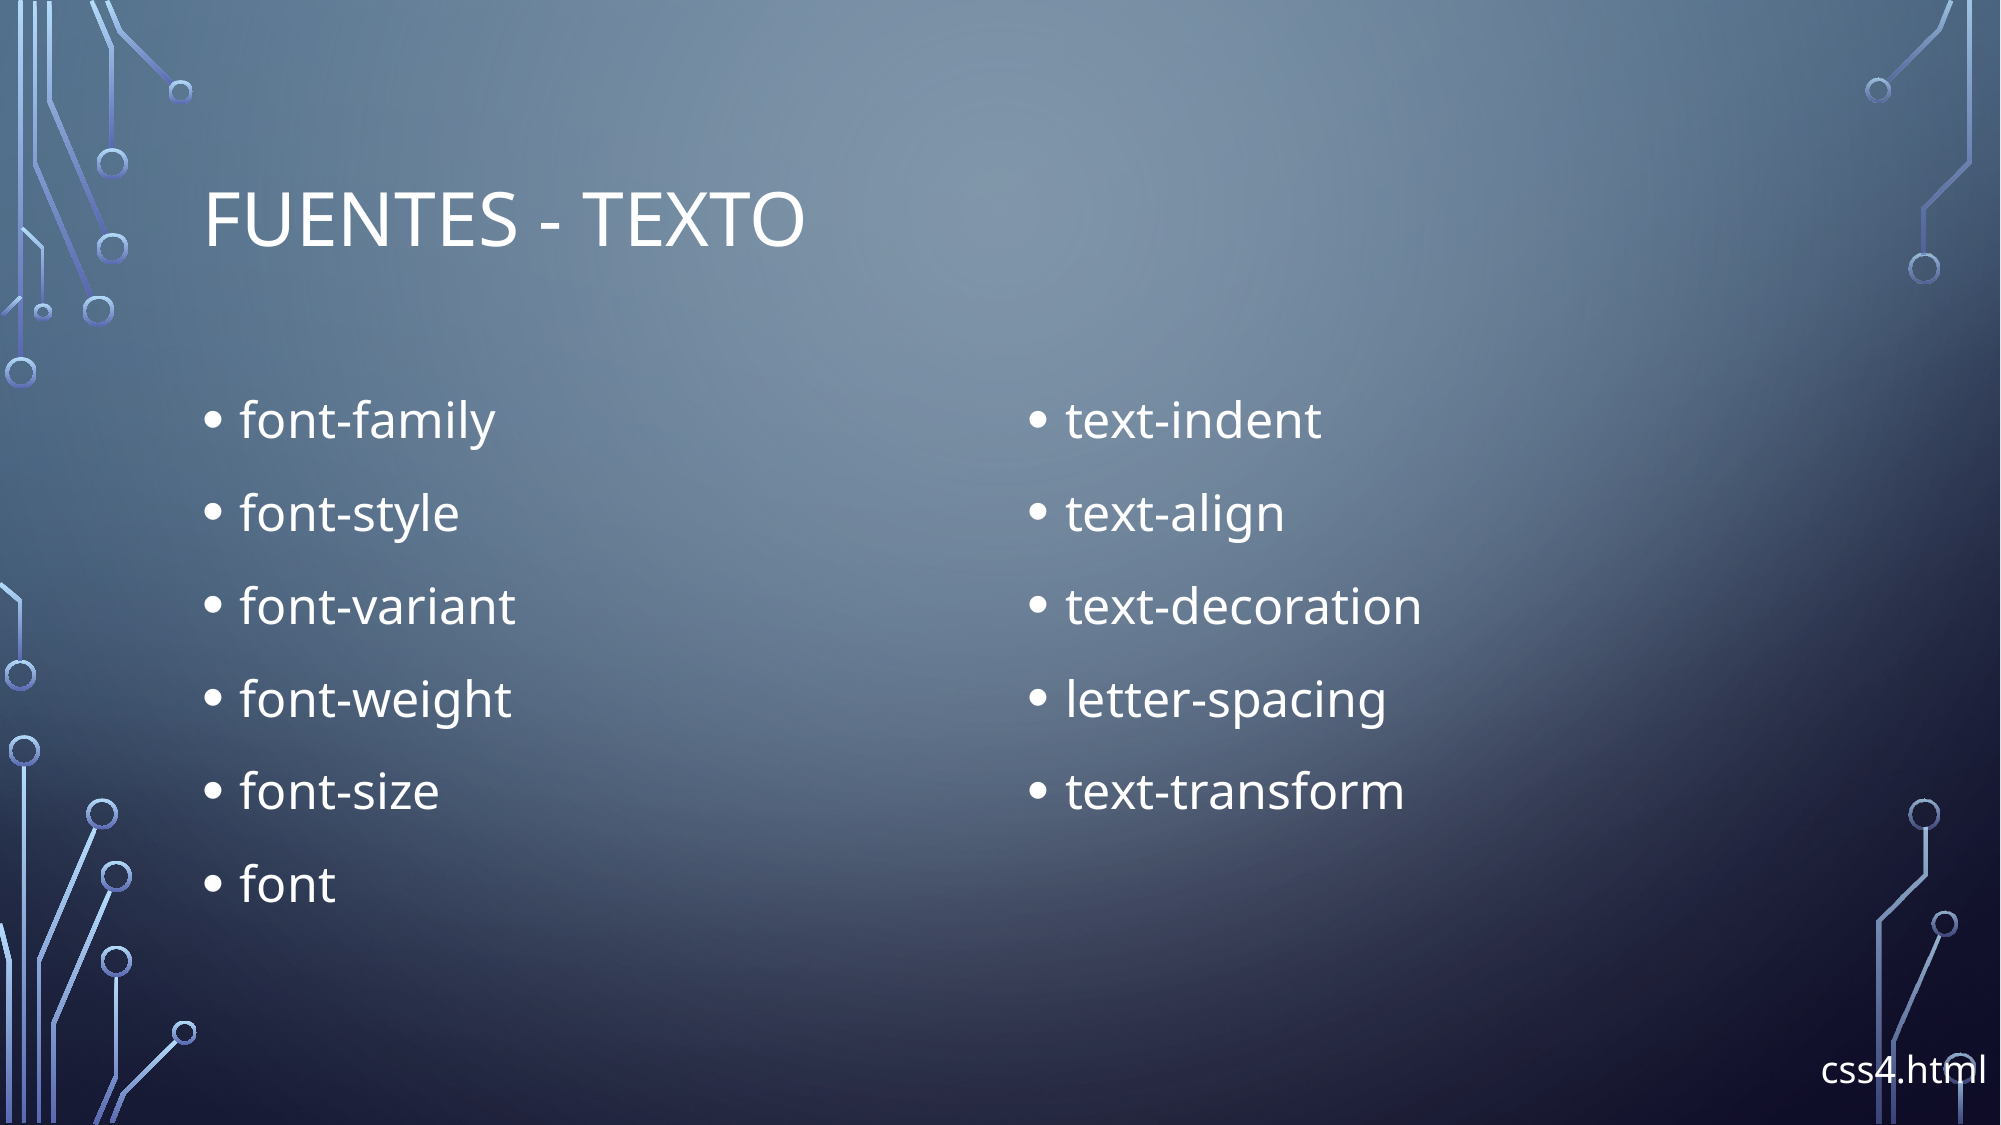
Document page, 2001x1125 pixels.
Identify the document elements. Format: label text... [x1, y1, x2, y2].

list text-indent text-align text-decoration letter-spacing text-transform [1012, 369, 1813, 950]
text_box css4.html [1805, 1038, 2000, 1099]
title Fuentes - Texto [187, 101, 1813, 344]
list font-family font-style font-variant font-weight font-size font [187, 369, 988, 950]
